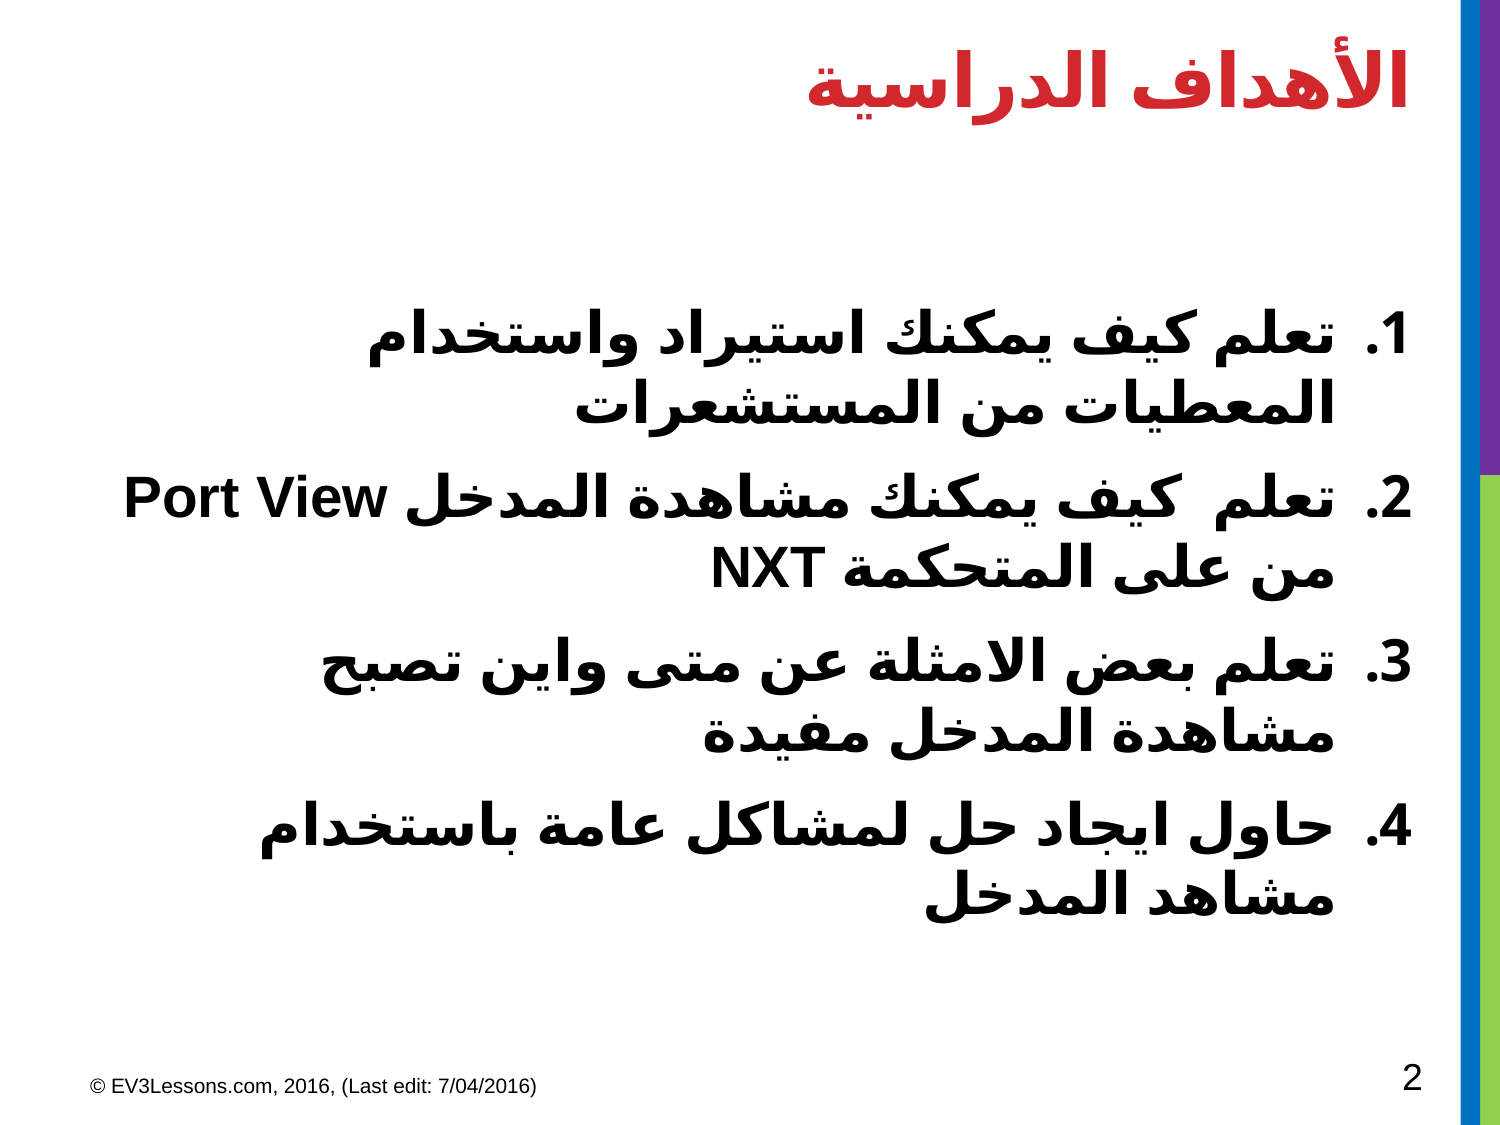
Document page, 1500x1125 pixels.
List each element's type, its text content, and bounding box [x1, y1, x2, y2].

title الأهداف الدراسية [75, 25, 1428, 250]
list تعلم كيف يمكنك استيراد واستخدام المعطيات من المستشعرات تعلم كيف يمكنك مشاهدة المدخل Port View من على المتحكمة NXT تعلم بعض الامثلة عن متى واين تصبح مشاهدة المدخل مفيدة حاول ايجاد حل لمشاكل عامة باستخدام مشاهد المدخل [75, 287, 1428, 1005]
footer © EV3Lessons.com, 2016, (Last edit: 7/04/2016) [75, 1065, 638, 1112]
slide_number 2 [1387, 1045, 1491, 1106]
